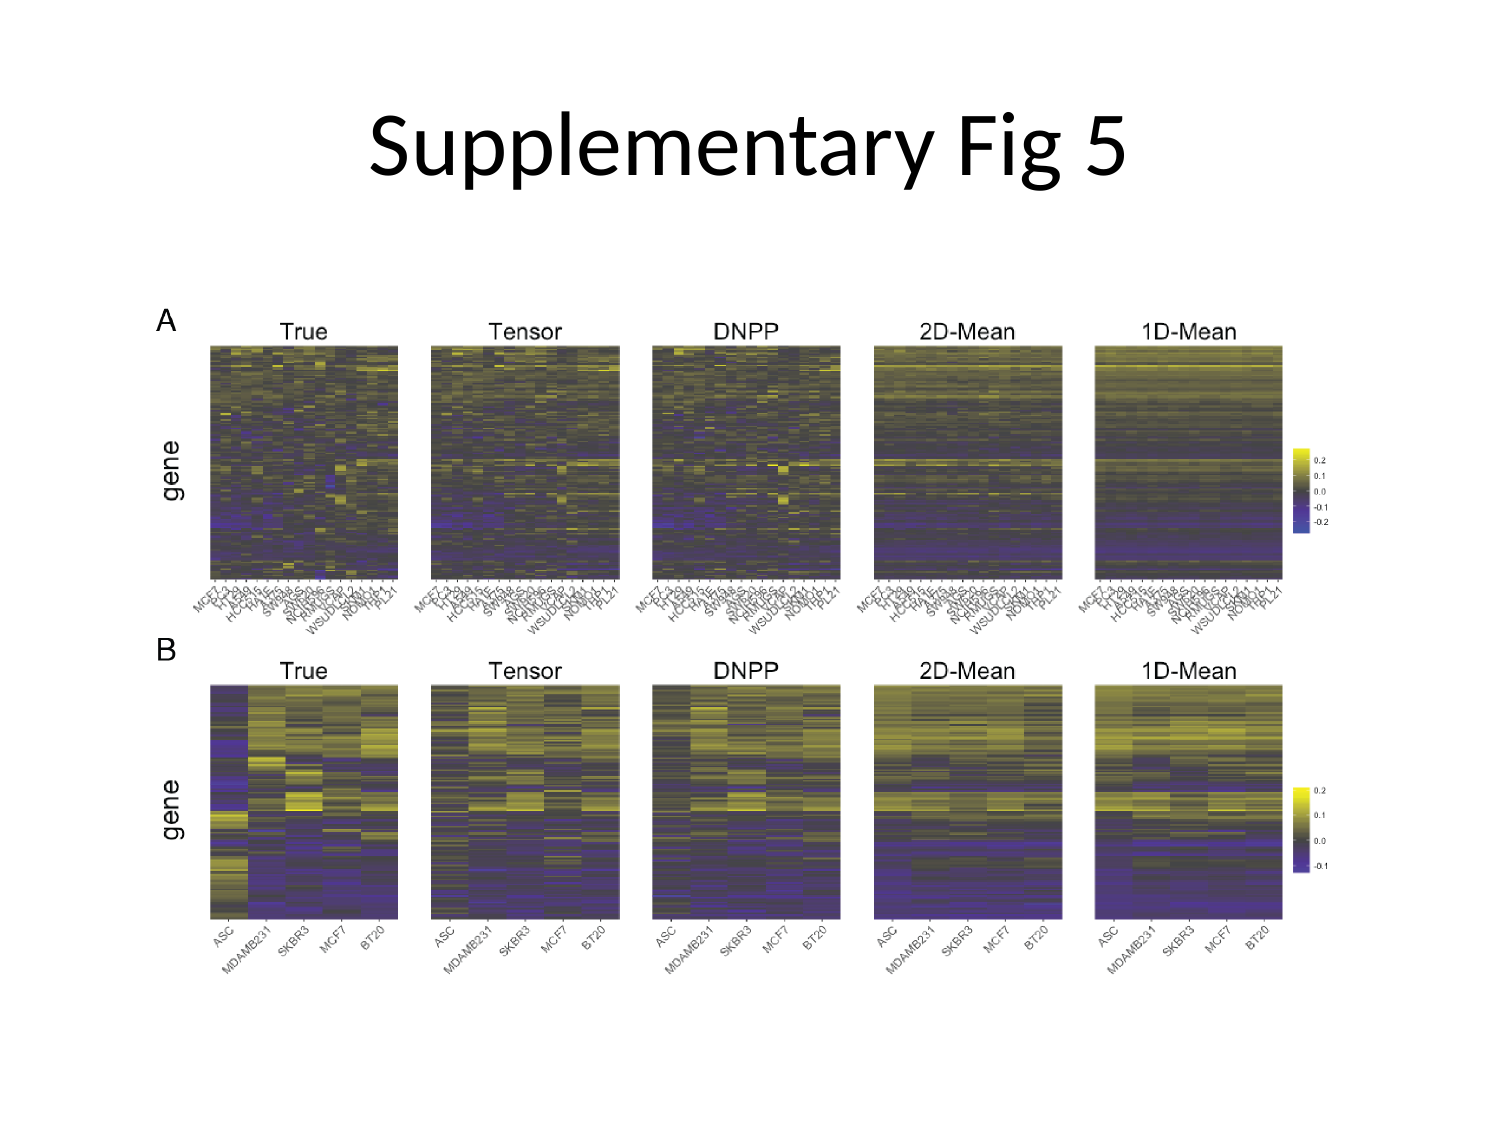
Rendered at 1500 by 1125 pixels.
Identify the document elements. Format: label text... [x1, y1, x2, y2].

title Supplementary Fig 5 [75, 45, 1425, 233]
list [74, 262, 1426, 1006]
